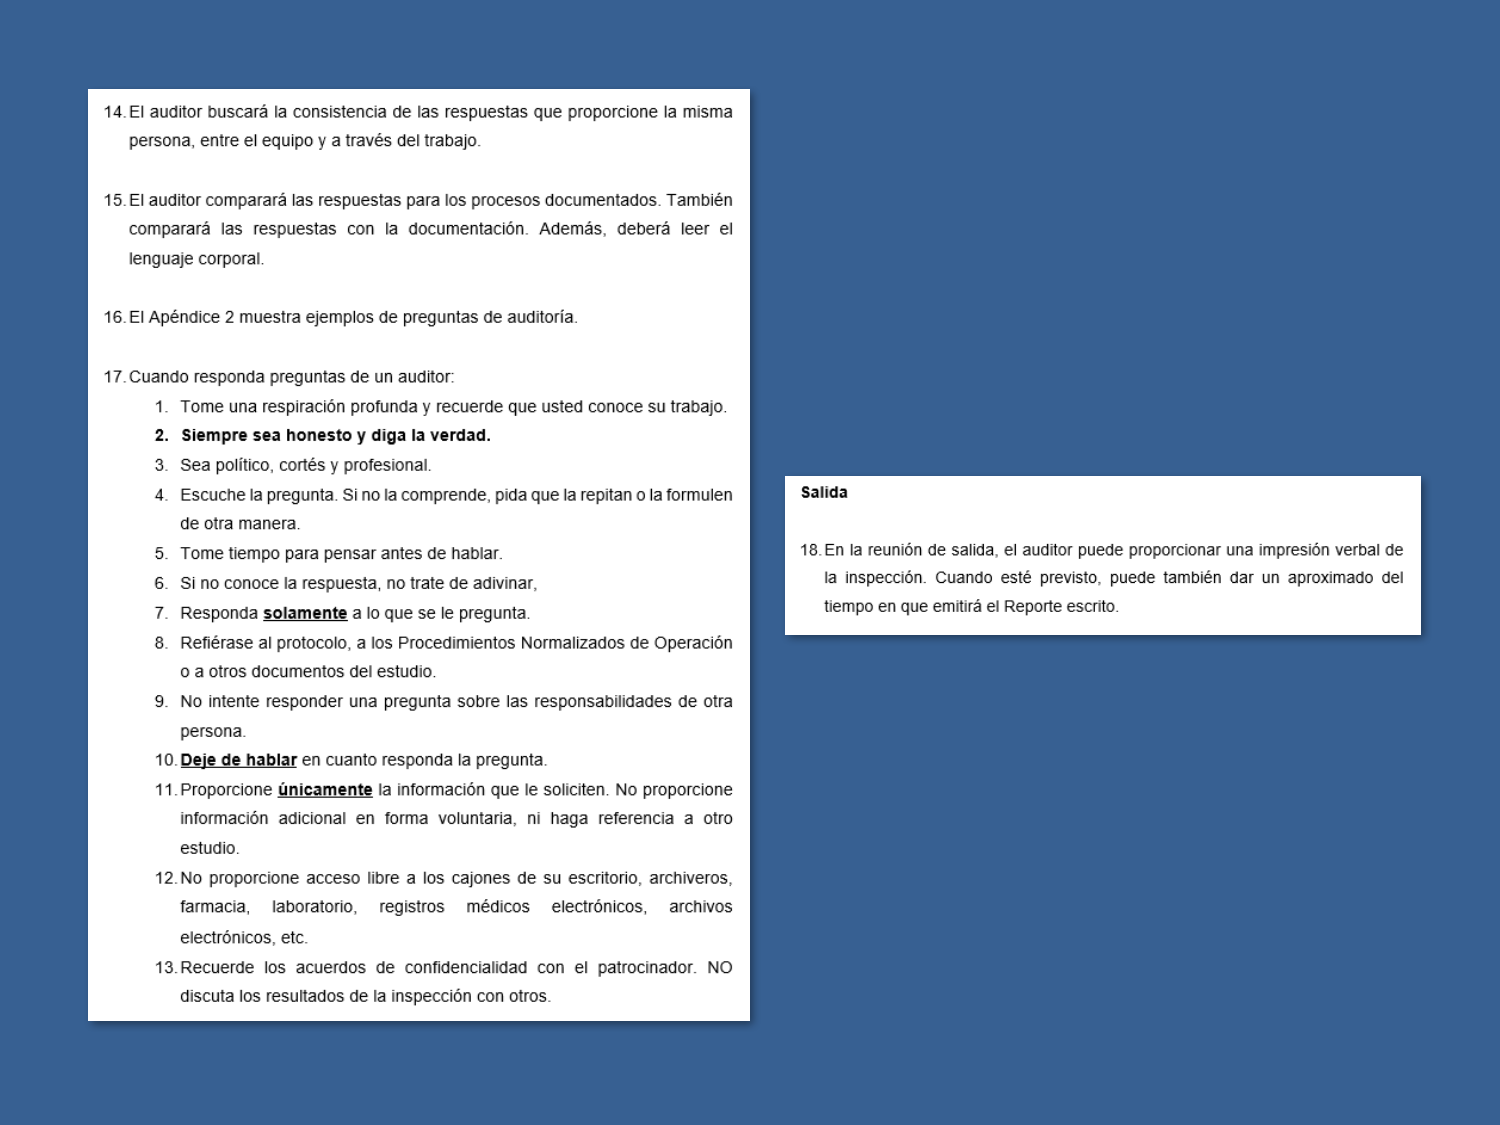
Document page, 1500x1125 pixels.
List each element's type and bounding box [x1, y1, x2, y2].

picture [88, 89, 751, 1021]
picture [785, 476, 1421, 635]
